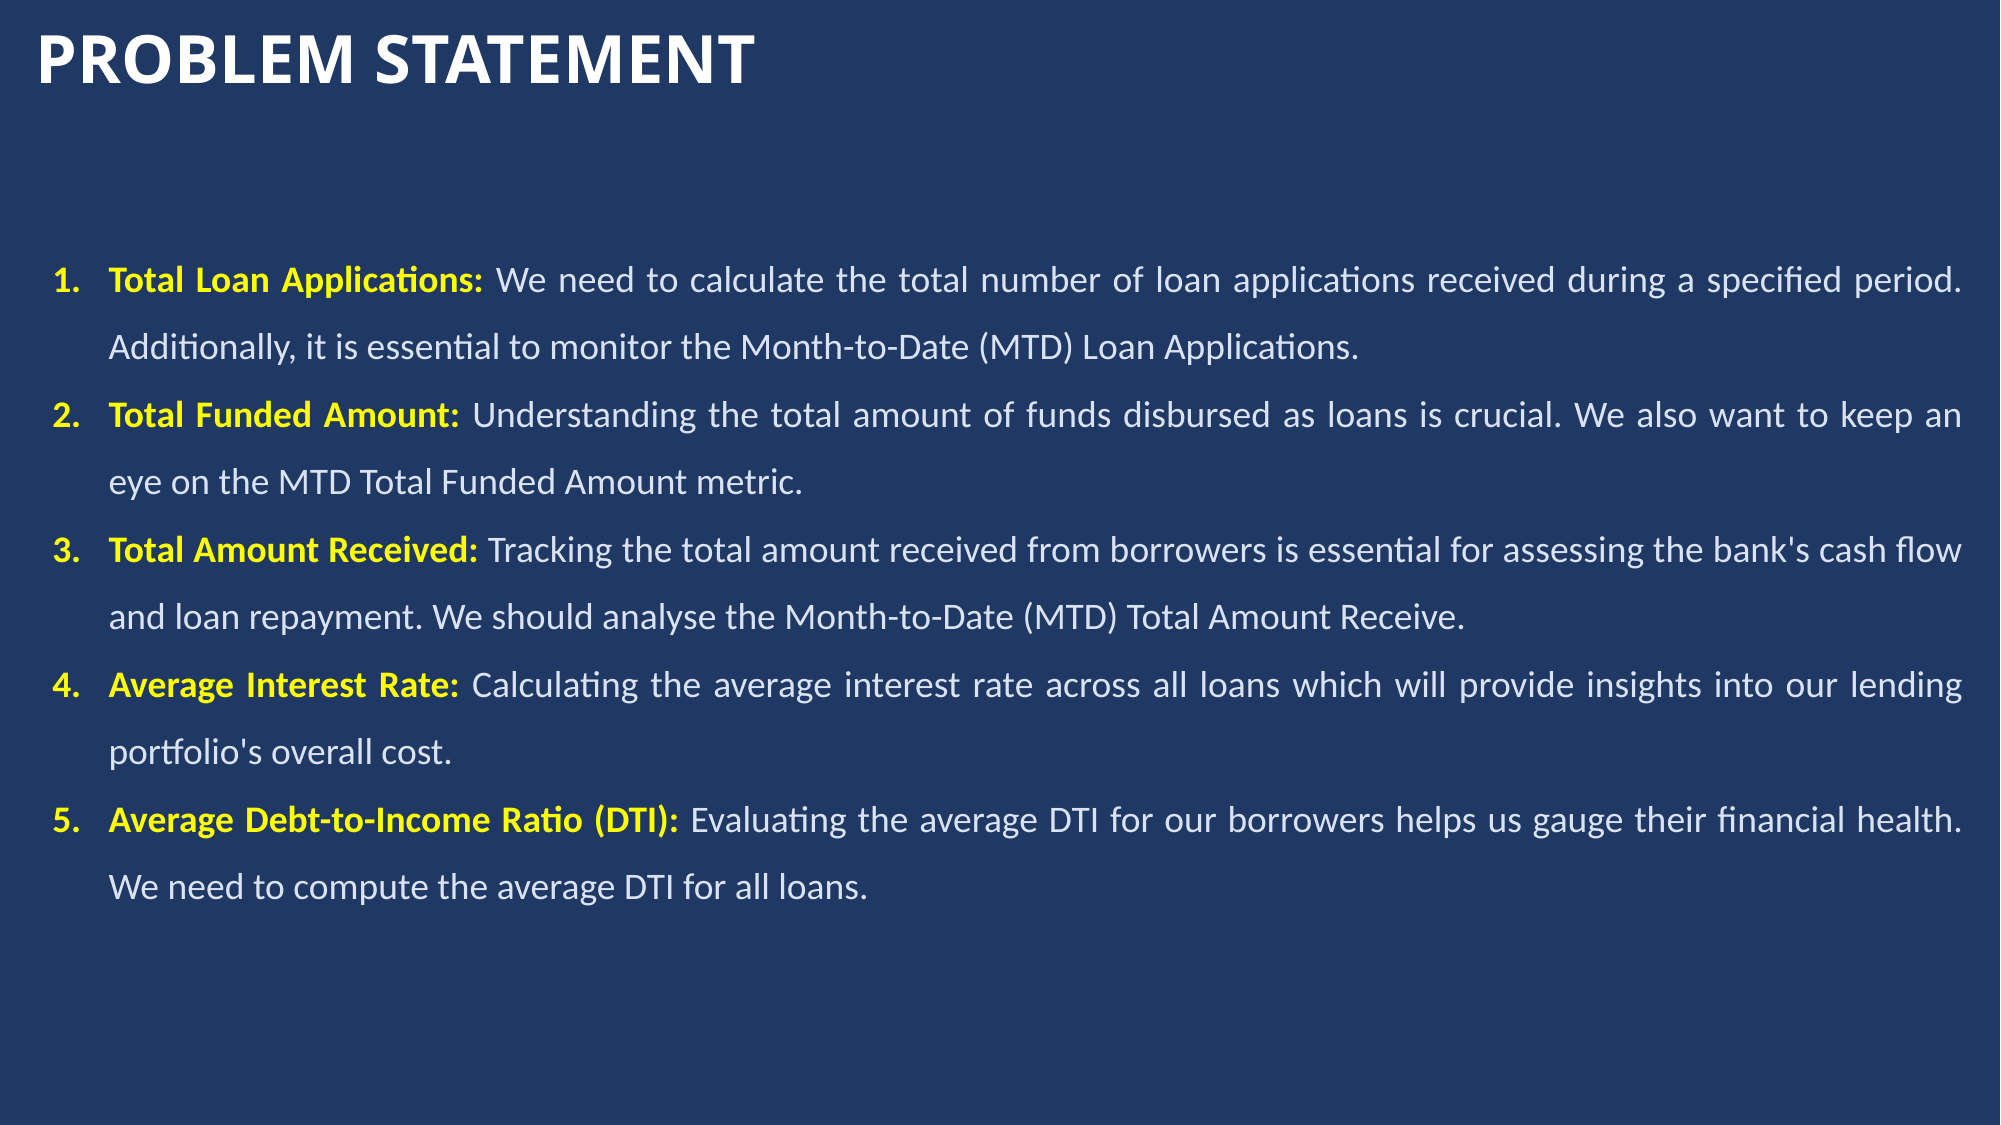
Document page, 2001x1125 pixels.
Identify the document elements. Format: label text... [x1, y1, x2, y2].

text_box Total Loan Applications: We need to calculate the total number of loan applications received during a specified period. Additionally, it is essential to monitor the Month-to-Date (MTD) Loan Applications. Total Funded Amount: Understanding the total amount of funds disbursed as loans is crucial. We also want to keep an eye on the MTD Total Funded Amount metric. Total Amount Received: Tracking the total amount received from borrowers is essential for assessing the bank's cash flow and loan repayment. We should analyse the Month-to-Date (MTD) Total Amount Receive. Average Interest Rate: Calculating the average interest rate across all loans which will provide insights into our lending portfolio's overall cost. Average Debt-to-Income Ratio (DTI): Evaluating the average DTI for our borrowers helps us gauge their financial health. We need to compute the average DTI for all loans. [37, 224, 1979, 915]
text_box PROBLEM STATEMENT [20, 9, 1563, 104]
